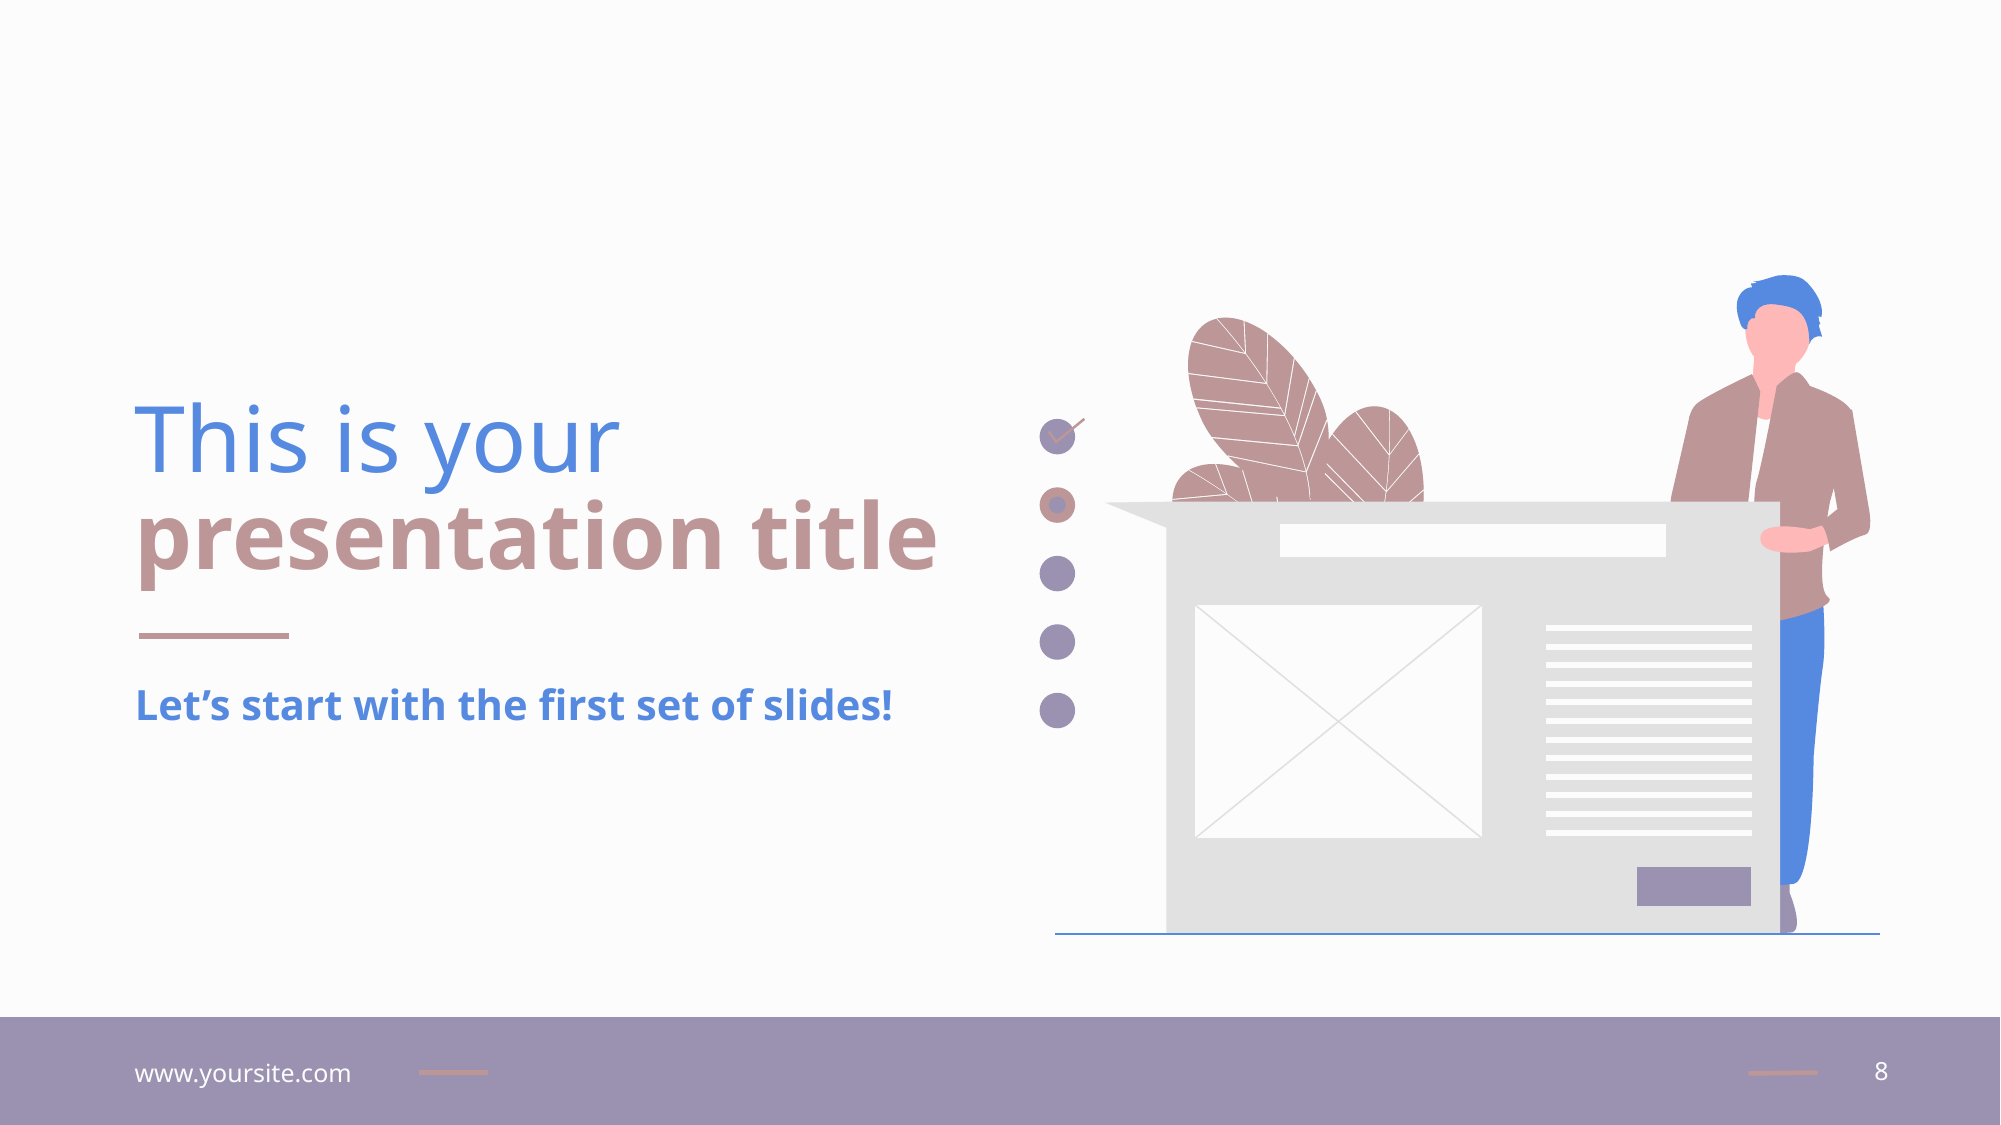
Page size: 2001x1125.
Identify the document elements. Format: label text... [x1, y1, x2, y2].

text_box Let’s start with the first set of slides! [120, 671, 1012, 737]
text_box This is your [120, 373, 1039, 499]
text_box presentation title [120, 470, 1012, 596]
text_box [1039, 275, 1880, 935]
